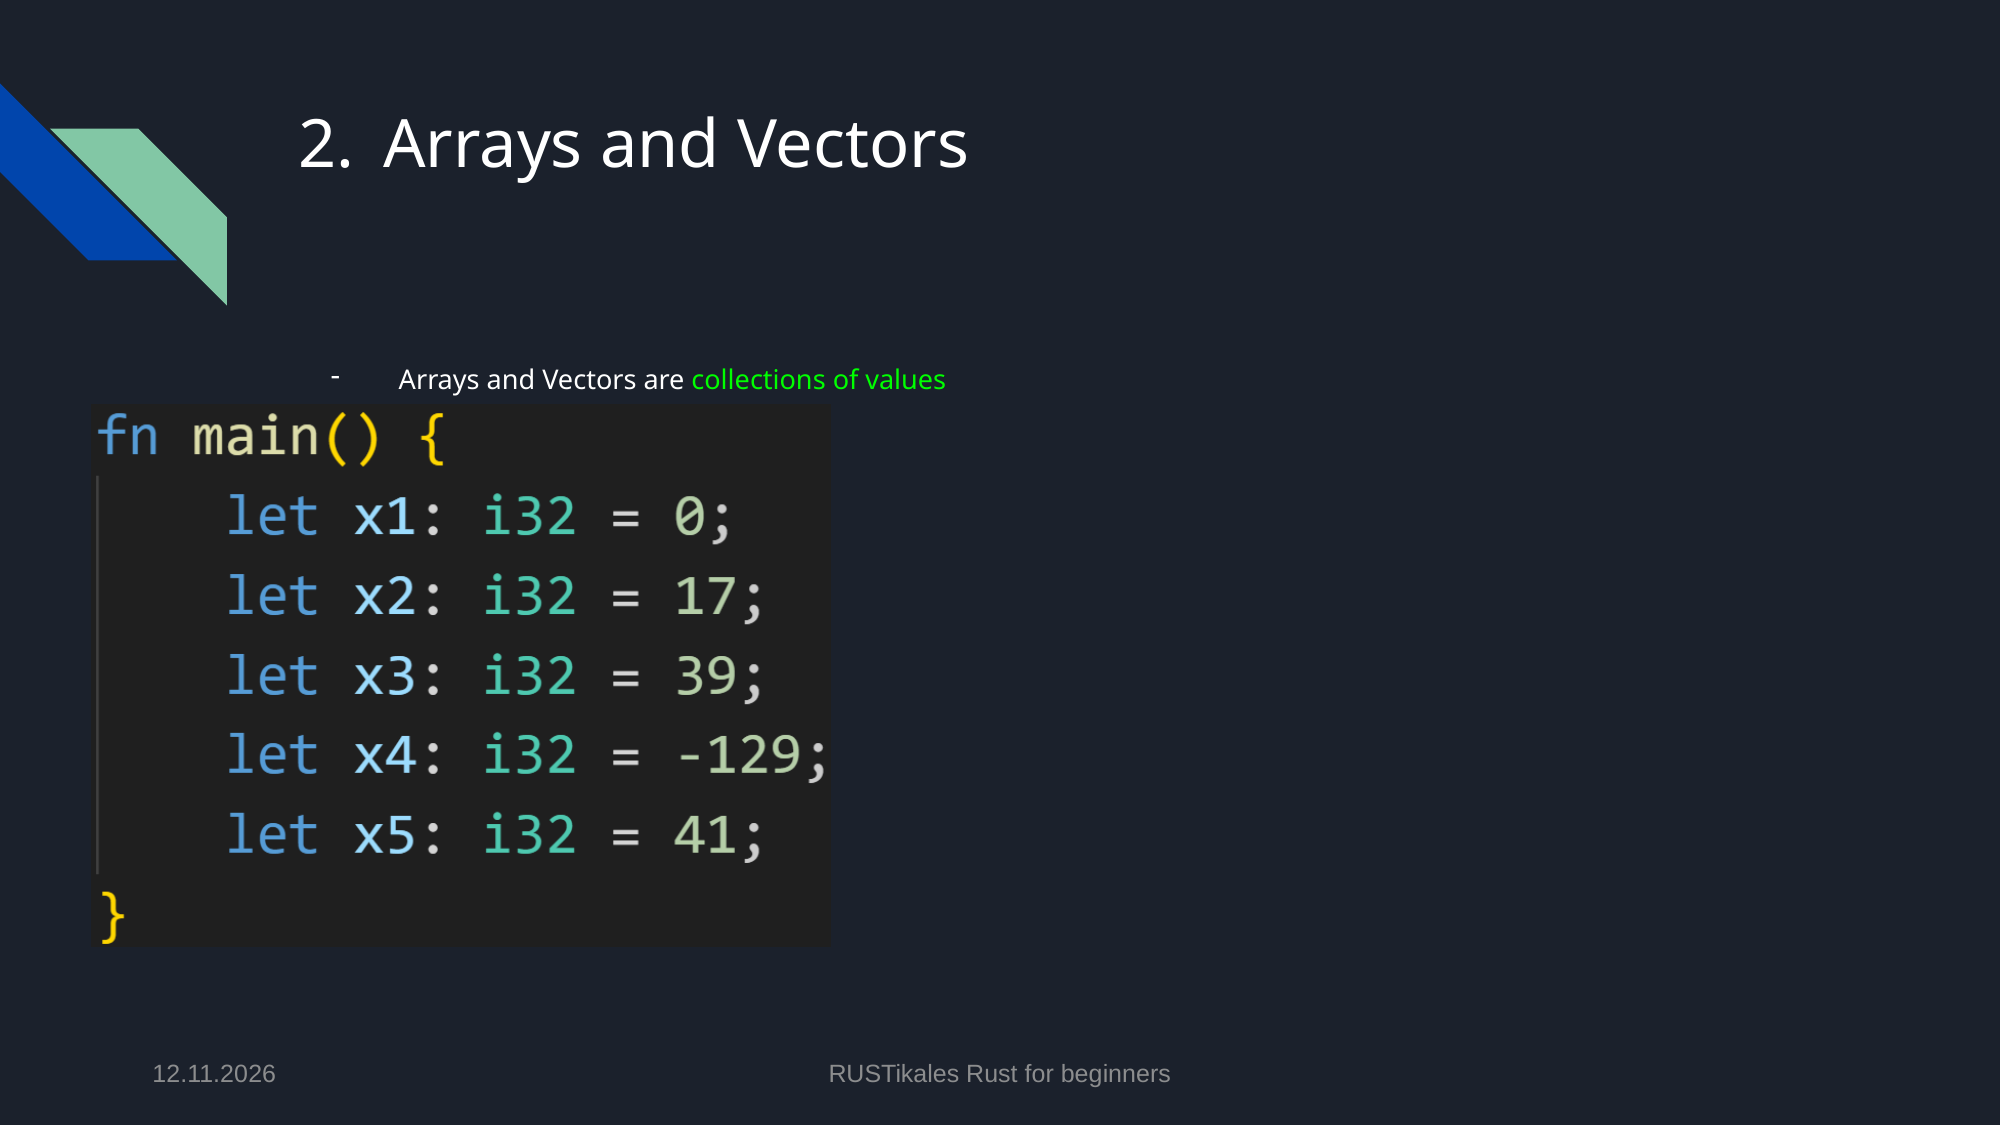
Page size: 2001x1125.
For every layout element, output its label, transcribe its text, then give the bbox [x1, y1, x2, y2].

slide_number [137, 1042, 588, 1103]
title Arrays and Vectors [283, 86, 1824, 287]
picture [91, 404, 831, 947]
list Arrays and Vectors are collections of values [283, 342, 1824, 980]
footer RUSTikales Rust for beginners [662, 1042, 1338, 1103]
